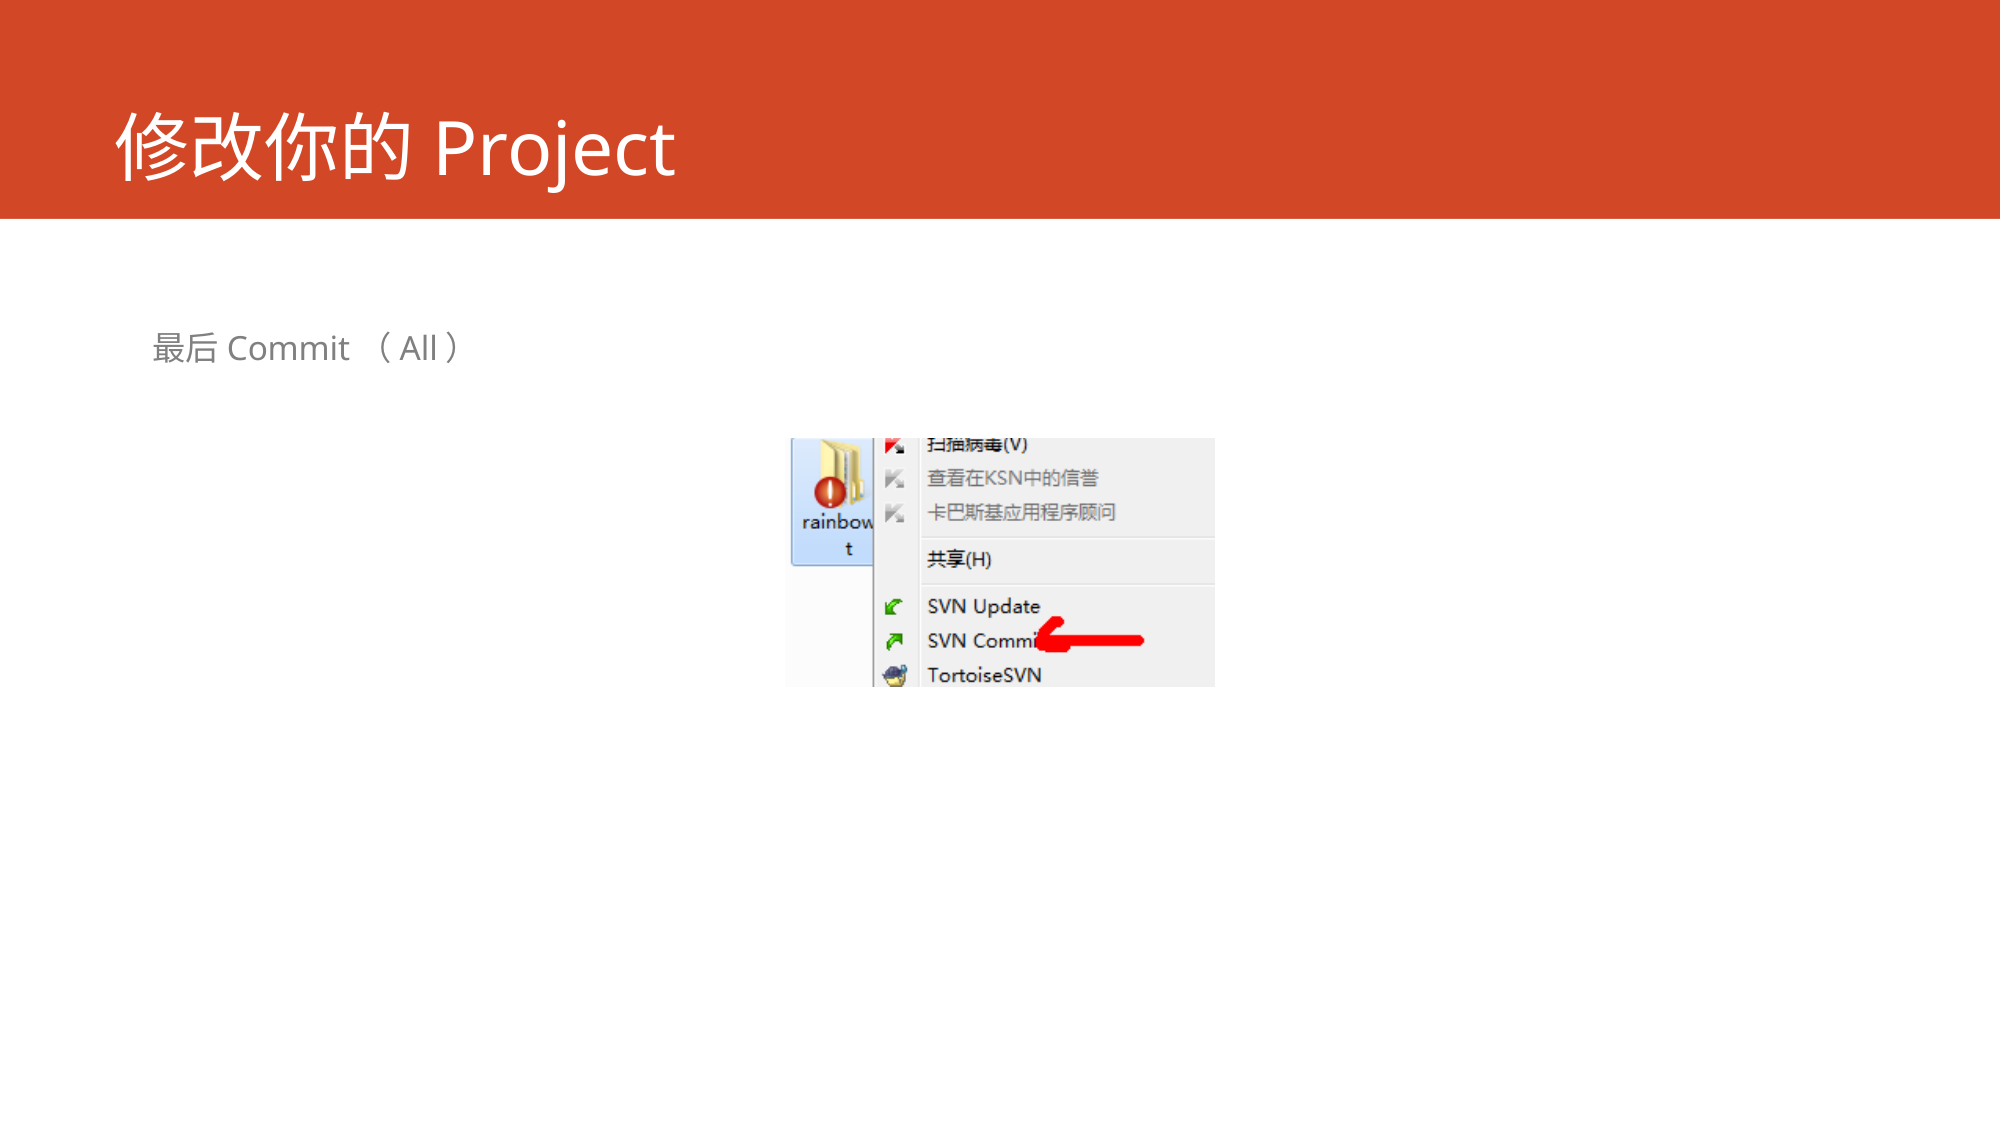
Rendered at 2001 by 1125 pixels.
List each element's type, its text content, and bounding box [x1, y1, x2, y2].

title 修改你的Project [99, 0, 1863, 199]
picture [785, 438, 1215, 687]
list 最后Commit（All） [137, 299, 822, 1014]
